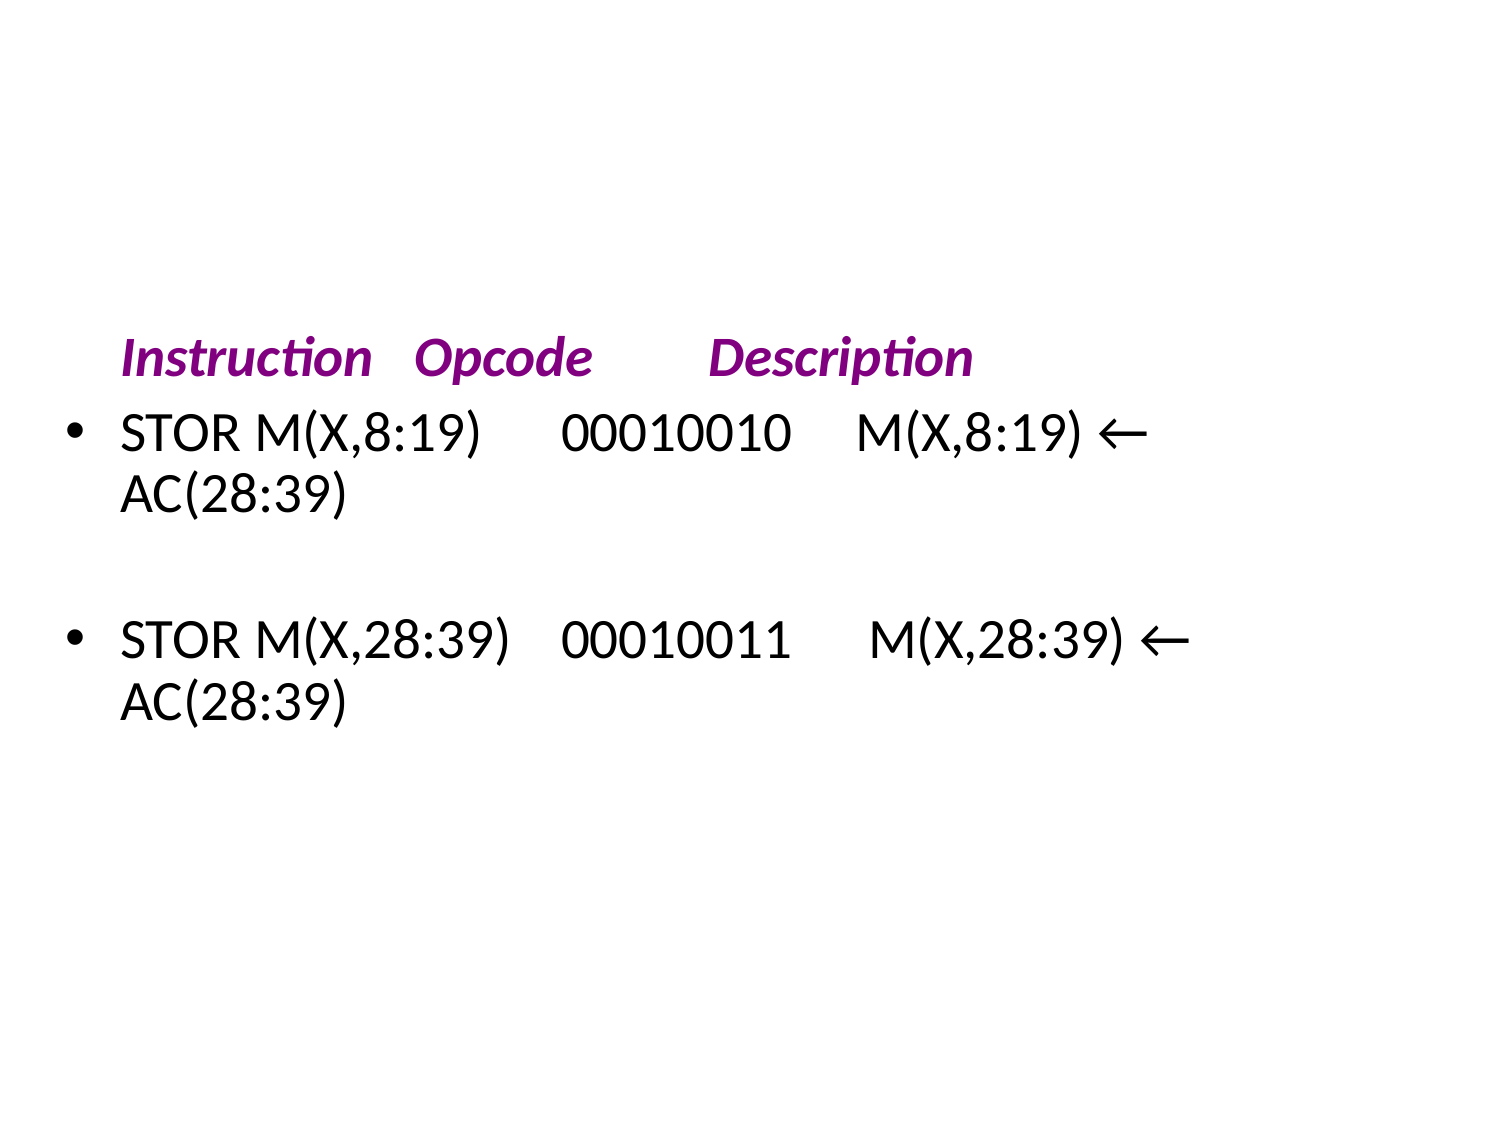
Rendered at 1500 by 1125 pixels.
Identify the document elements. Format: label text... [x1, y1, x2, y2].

text_box Instruction Opcode Description STOR M(X,8:19) 00010010 M(X,8:19) ← AC(28:39) STOR M(X,28:39) 00010011 M(X,28:39) ← AC(28:39) [50, 312, 1438, 763]
